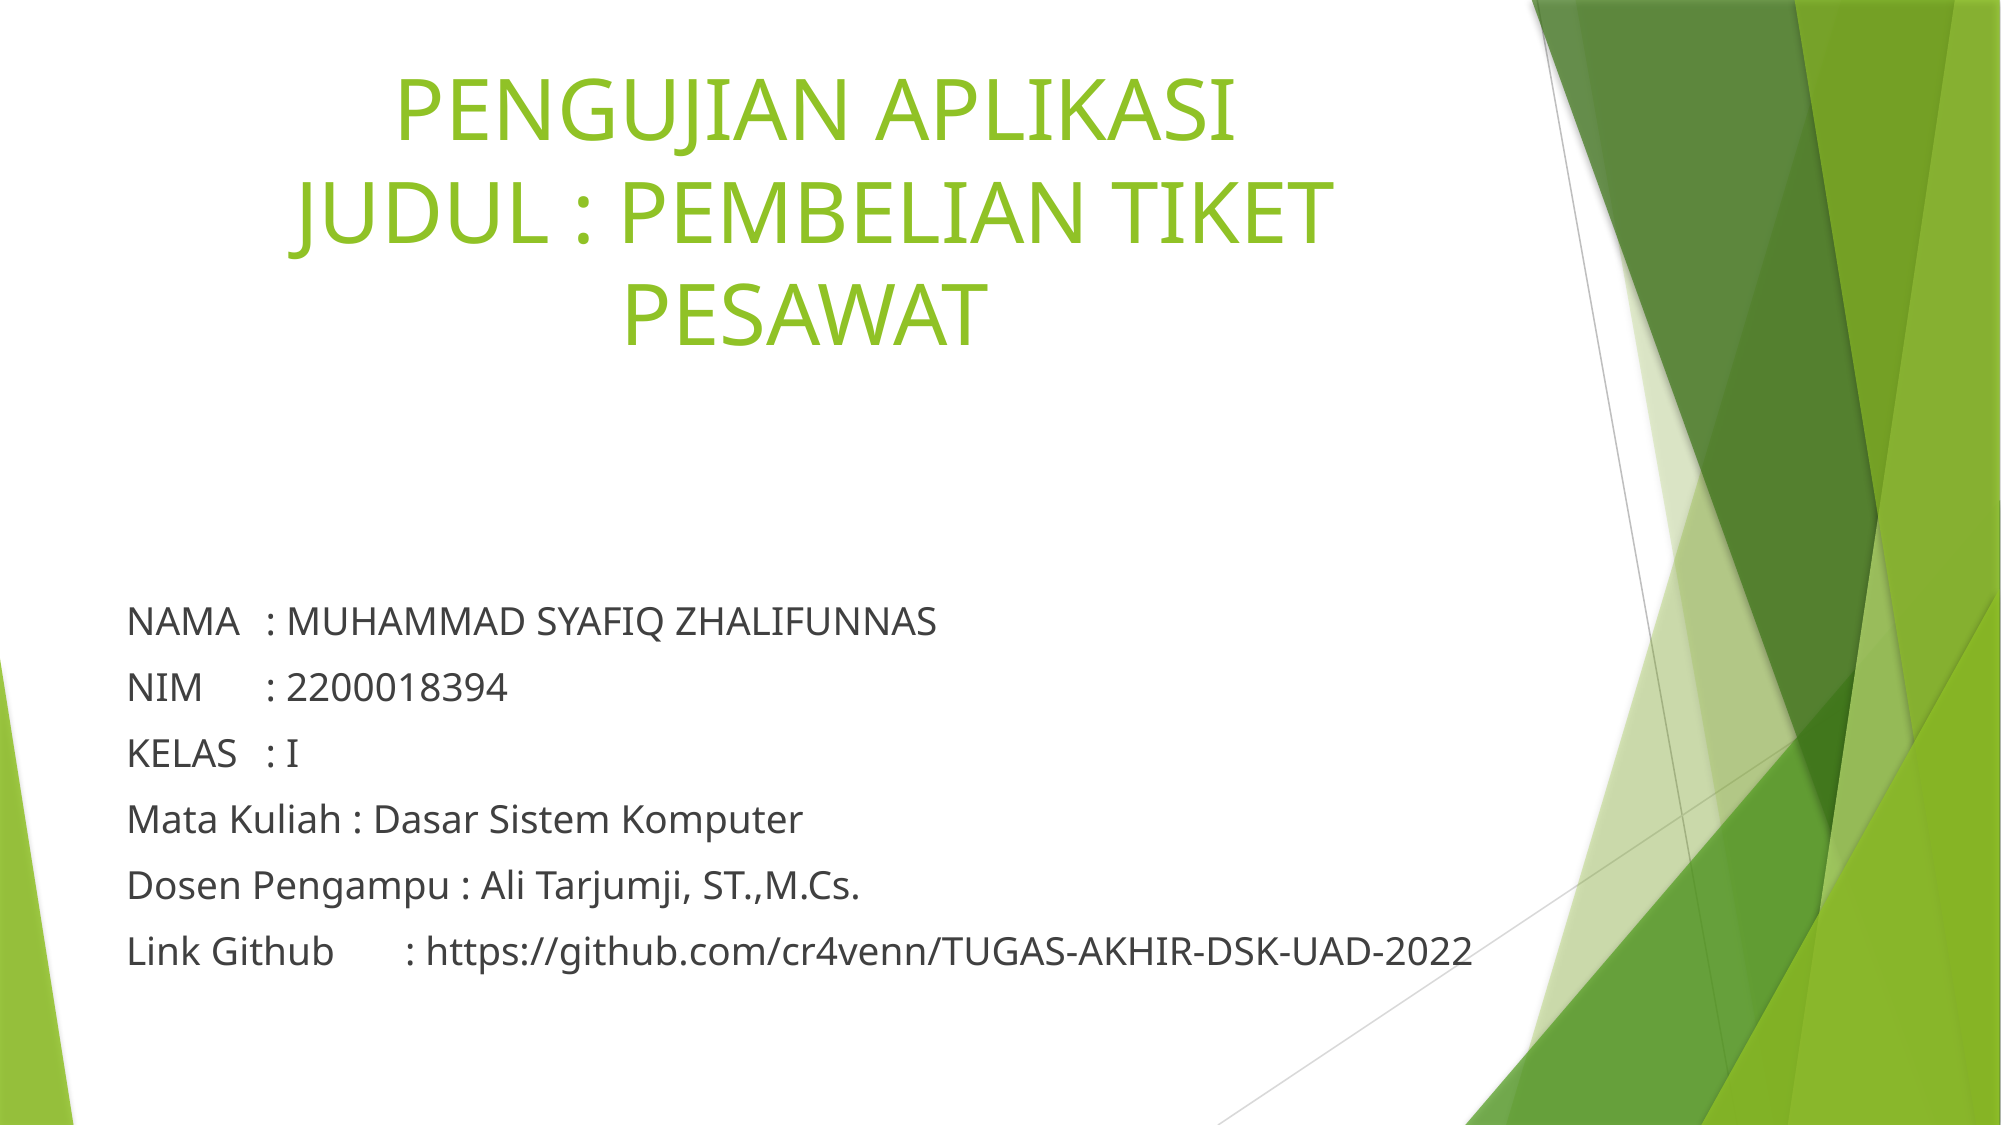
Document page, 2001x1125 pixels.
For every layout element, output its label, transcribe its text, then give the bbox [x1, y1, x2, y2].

list NAMA : MUHAMMAD SYAFIQ ZHALIFUNNAS NIM : 2200018394 KELAS : I Mata Kuliah : Dasar Sistem Komputer Dosen Pengampu : Ali Tarjumji, ST.,M.Cs. Link Github : https://github.com/cr4venn/TUGAS-AKHIR-DSK-UAD-2022 [111, 589, 1522, 1000]
title PENGUJIAN APLIKASI JUDUL : PEMBELIAN TIKET PESAWAT [111, 46, 1522, 473]
